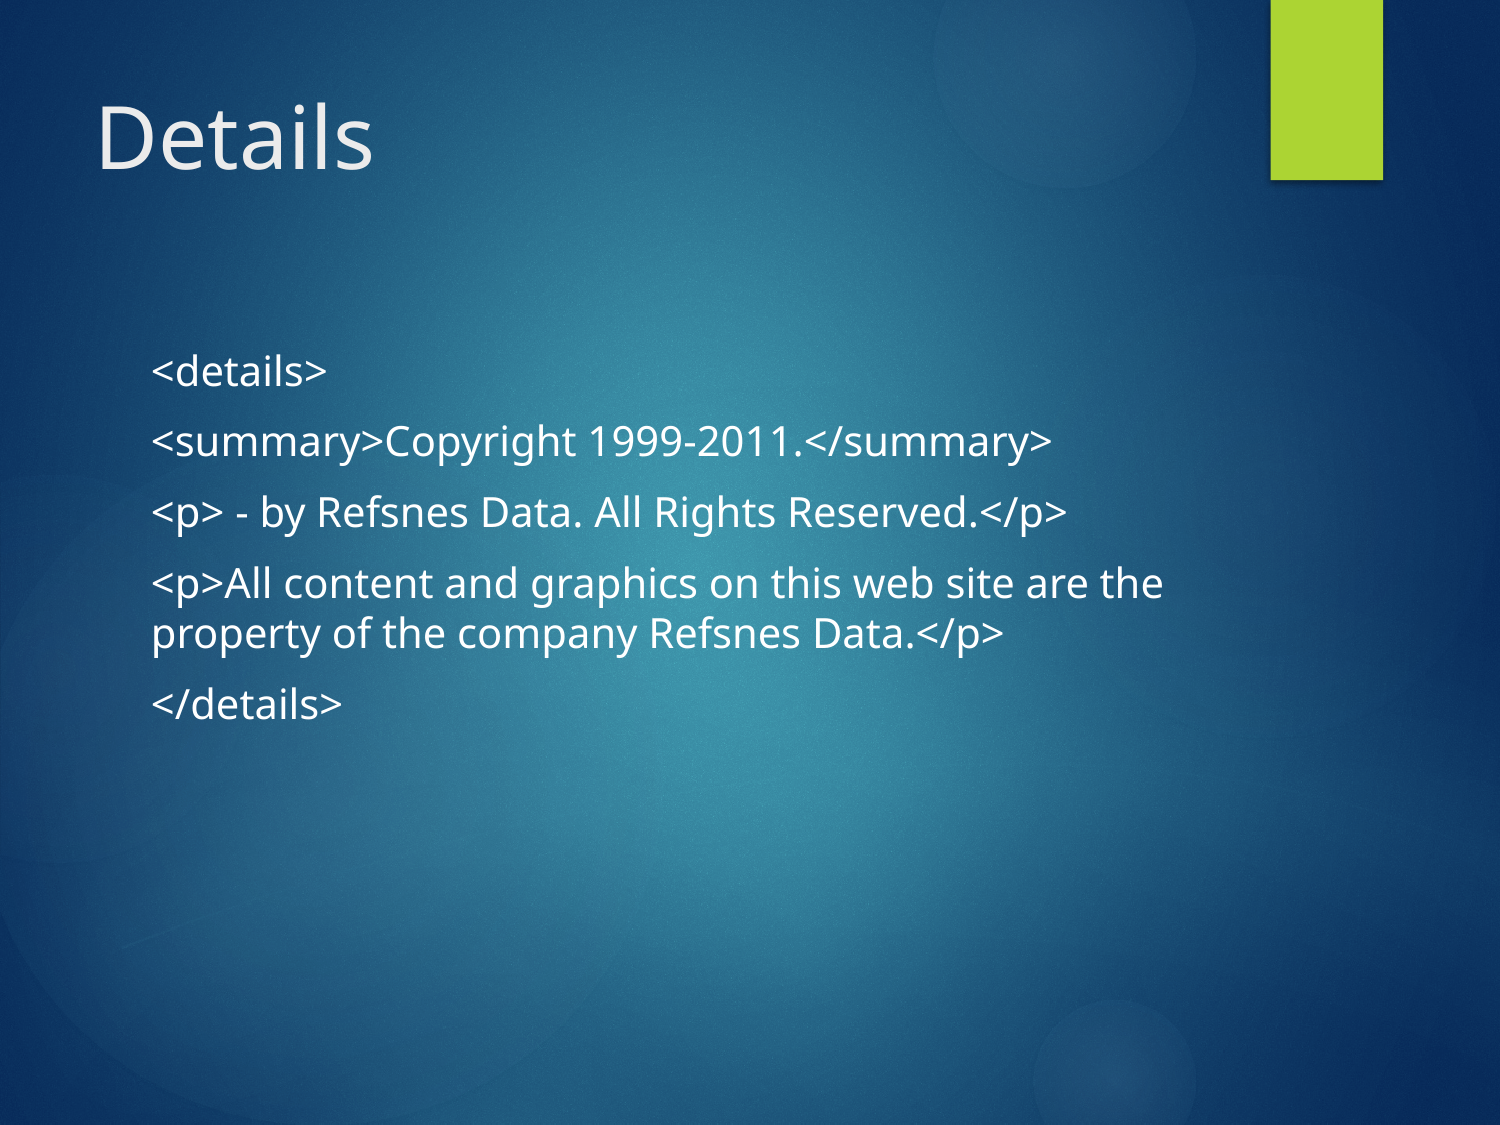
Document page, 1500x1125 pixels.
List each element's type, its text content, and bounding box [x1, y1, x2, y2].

list <details> <summary>Copyright 1999-2011.</summary> <p> - by Refsnes Data. All Rights Reserved.</p> <p>All content and graphics on this web site are the property of the company Refsnes Data.</p> </details> [135, 336, 1237, 1025]
title Details [79, 74, 1237, 304]
